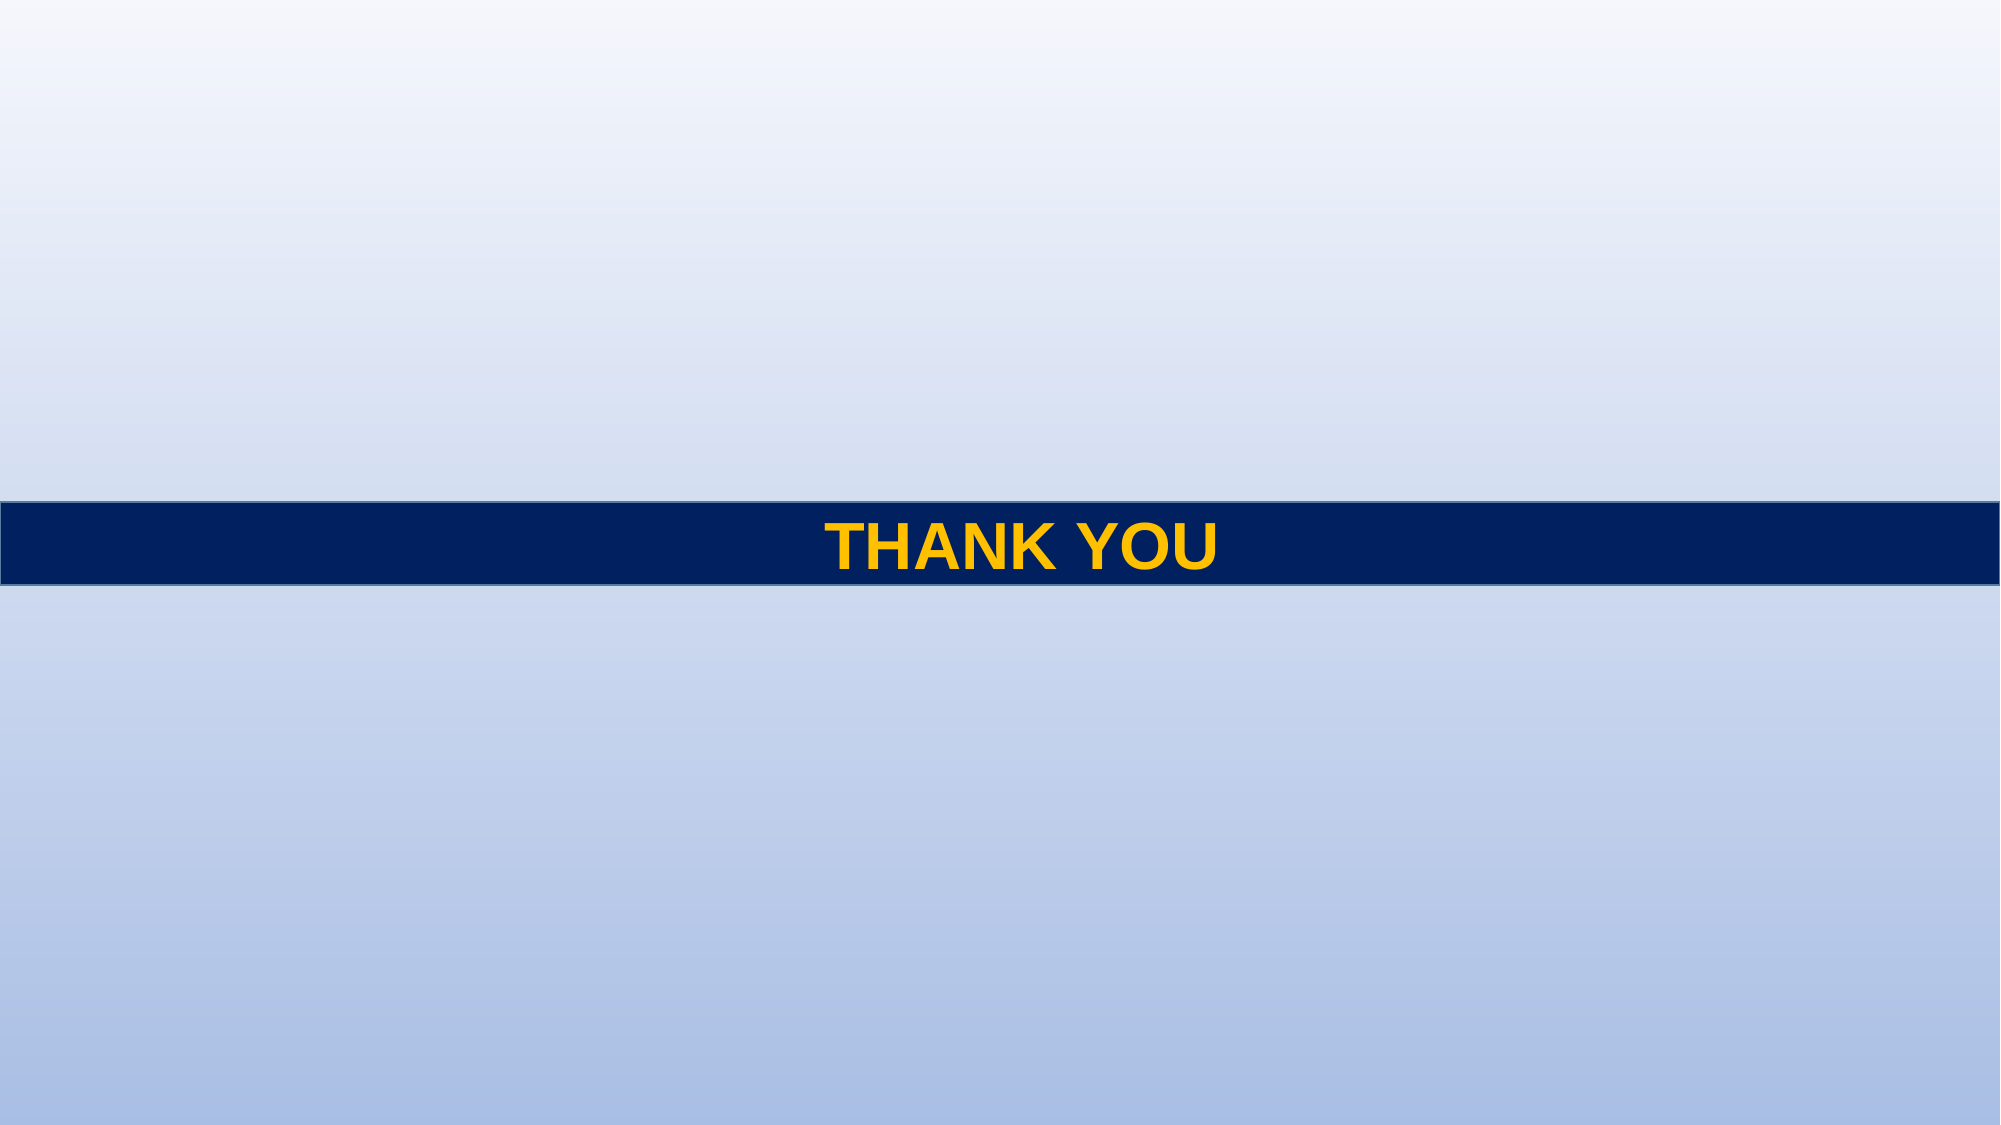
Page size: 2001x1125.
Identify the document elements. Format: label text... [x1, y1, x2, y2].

text_box [1971, 502, 2000, 585]
text_box THANK YOU [74, 495, 1971, 591]
text_box [0, 502, 74, 585]
